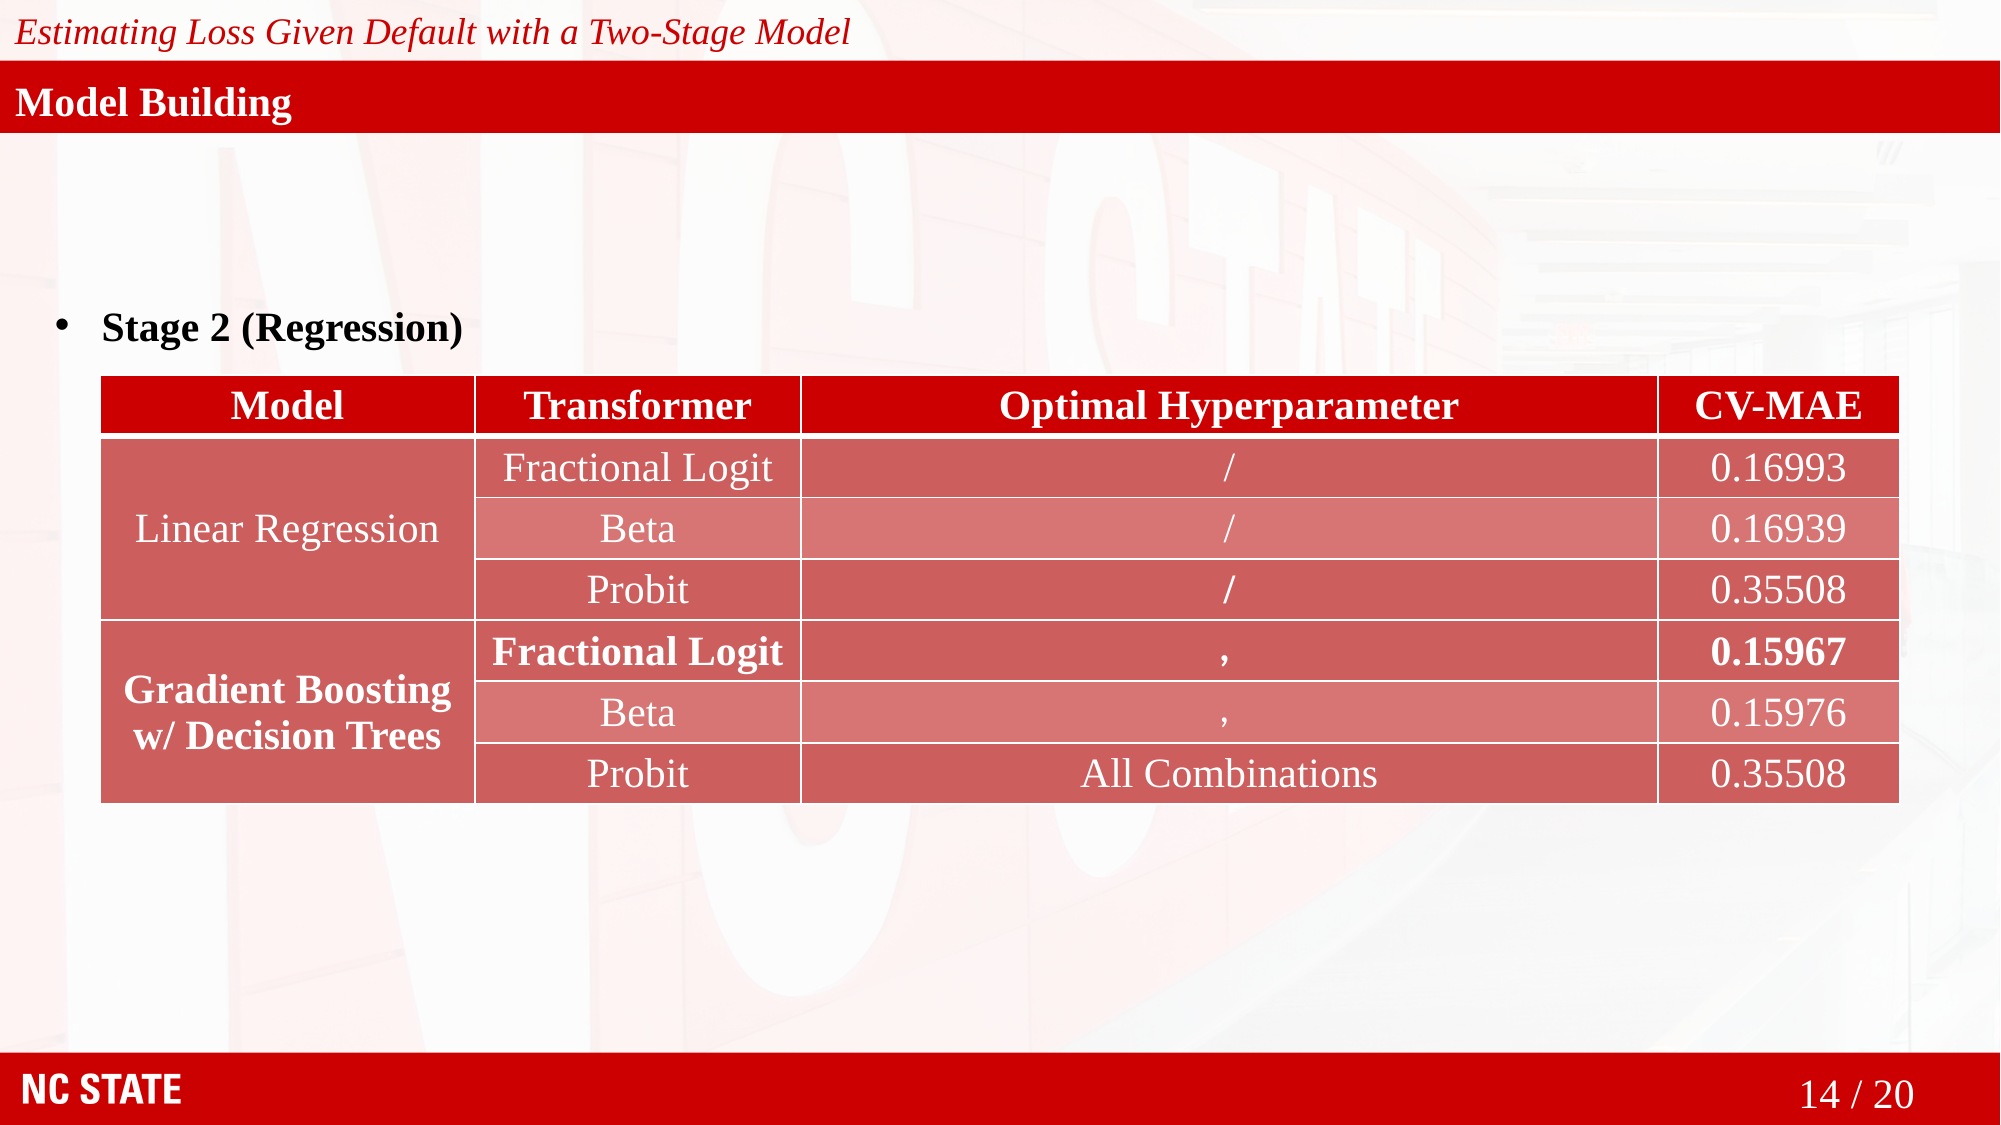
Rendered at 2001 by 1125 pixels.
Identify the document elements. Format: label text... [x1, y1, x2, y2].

picture [0, 1056, 204, 1121]
title Model Building [0, 73, 2000, 133]
text_box Stage 2 (Regression) [40, 242, 1649, 657]
